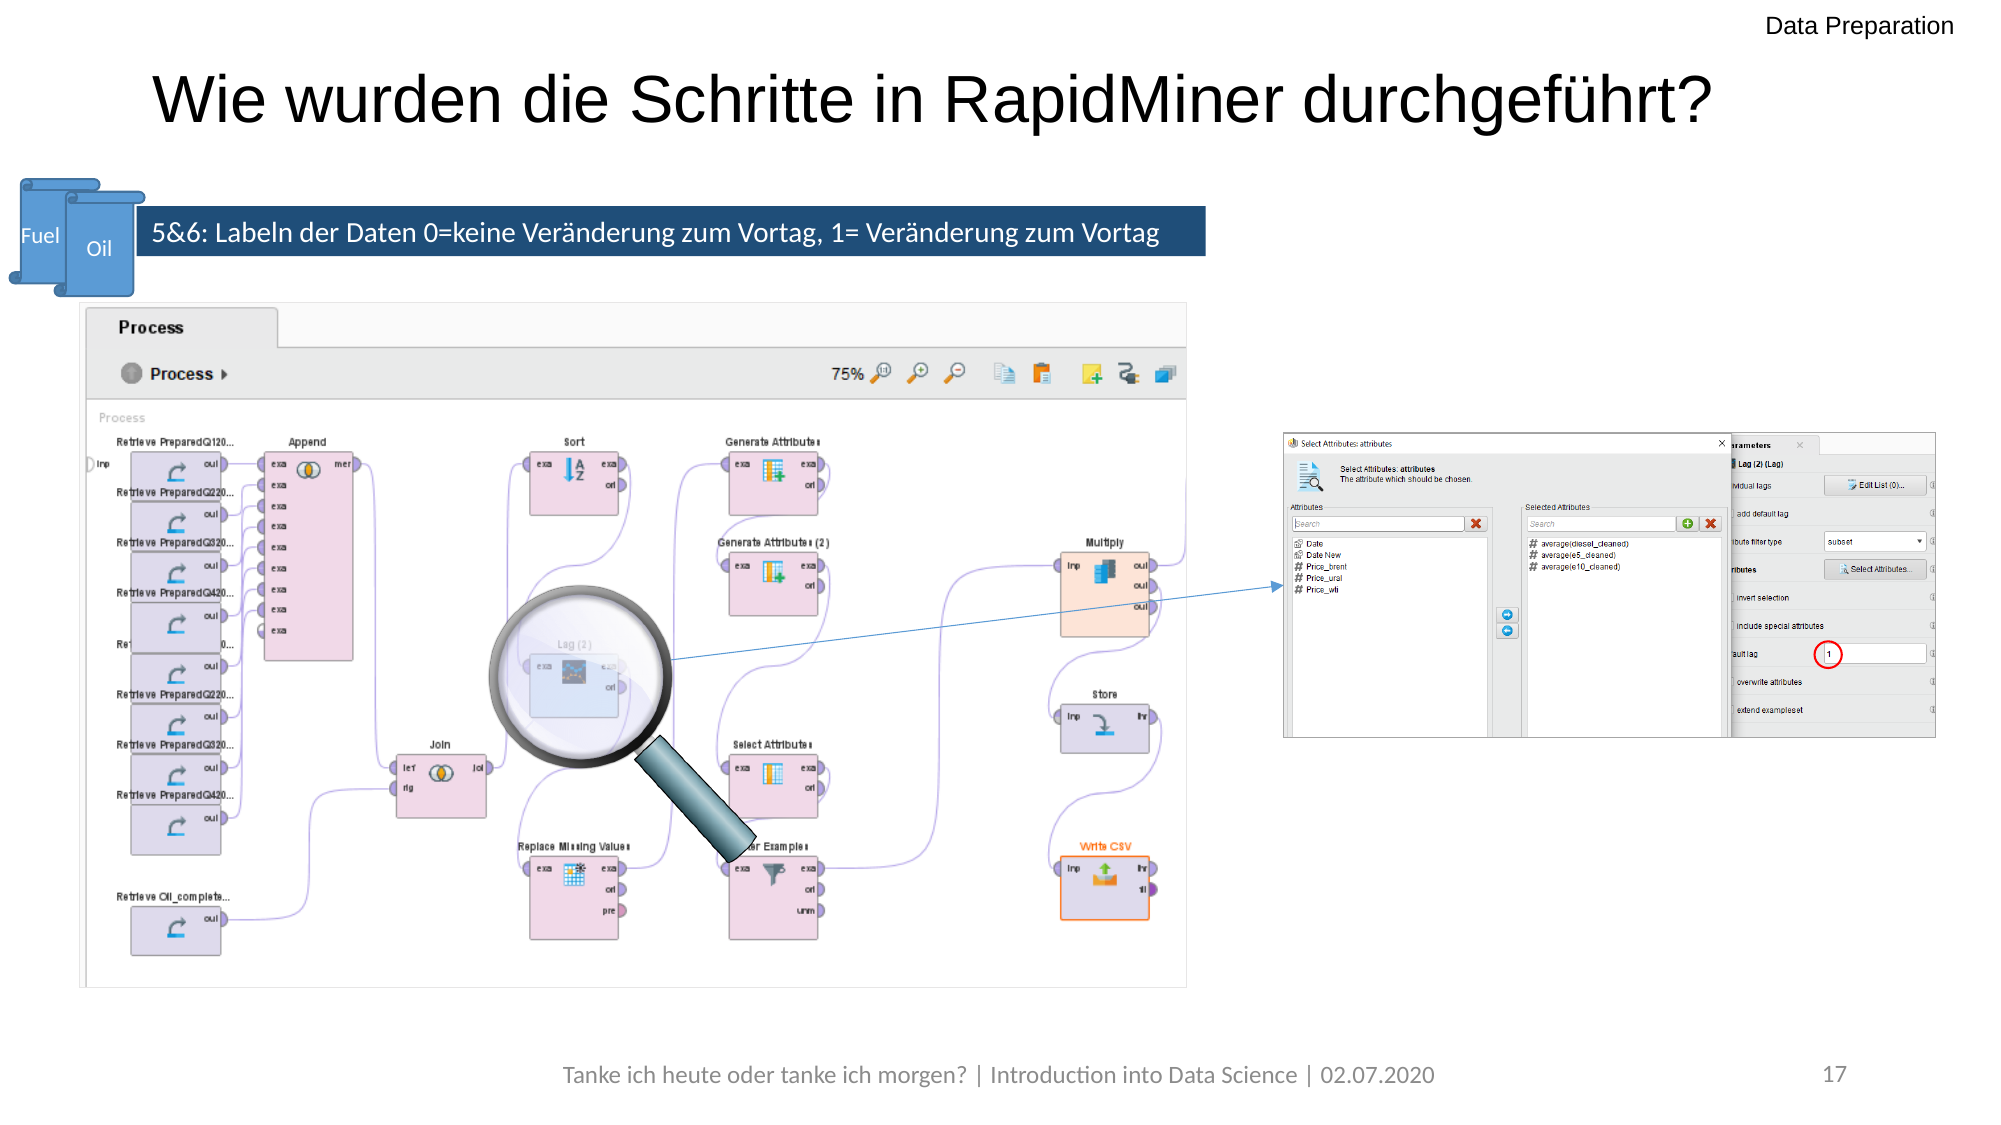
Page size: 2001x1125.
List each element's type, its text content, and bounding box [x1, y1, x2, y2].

title Wie wurden die Schritte in RapidMiner durchgeführt? [137, 0, 1963, 210]
picture [79, 302, 1187, 988]
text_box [478, 432, 1936, 875]
slide_number 17 [1412, 1042, 1863, 1103]
footer Tanke ich heute oder tanke ich morgen? | Introduction into Data Science | 02.07.2020 [478, 1044, 1522, 1104]
text_box Oil [53, 190, 146, 298]
text_box 5&6: Labeln der Daten 0=keine Veränderung zum Vortag, 1= Veränderung zum Vortag [136, 206, 1206, 257]
text_box Fuel [8, 178, 101, 285]
text_box Data Preparation [1750, 1, 2000, 47]
